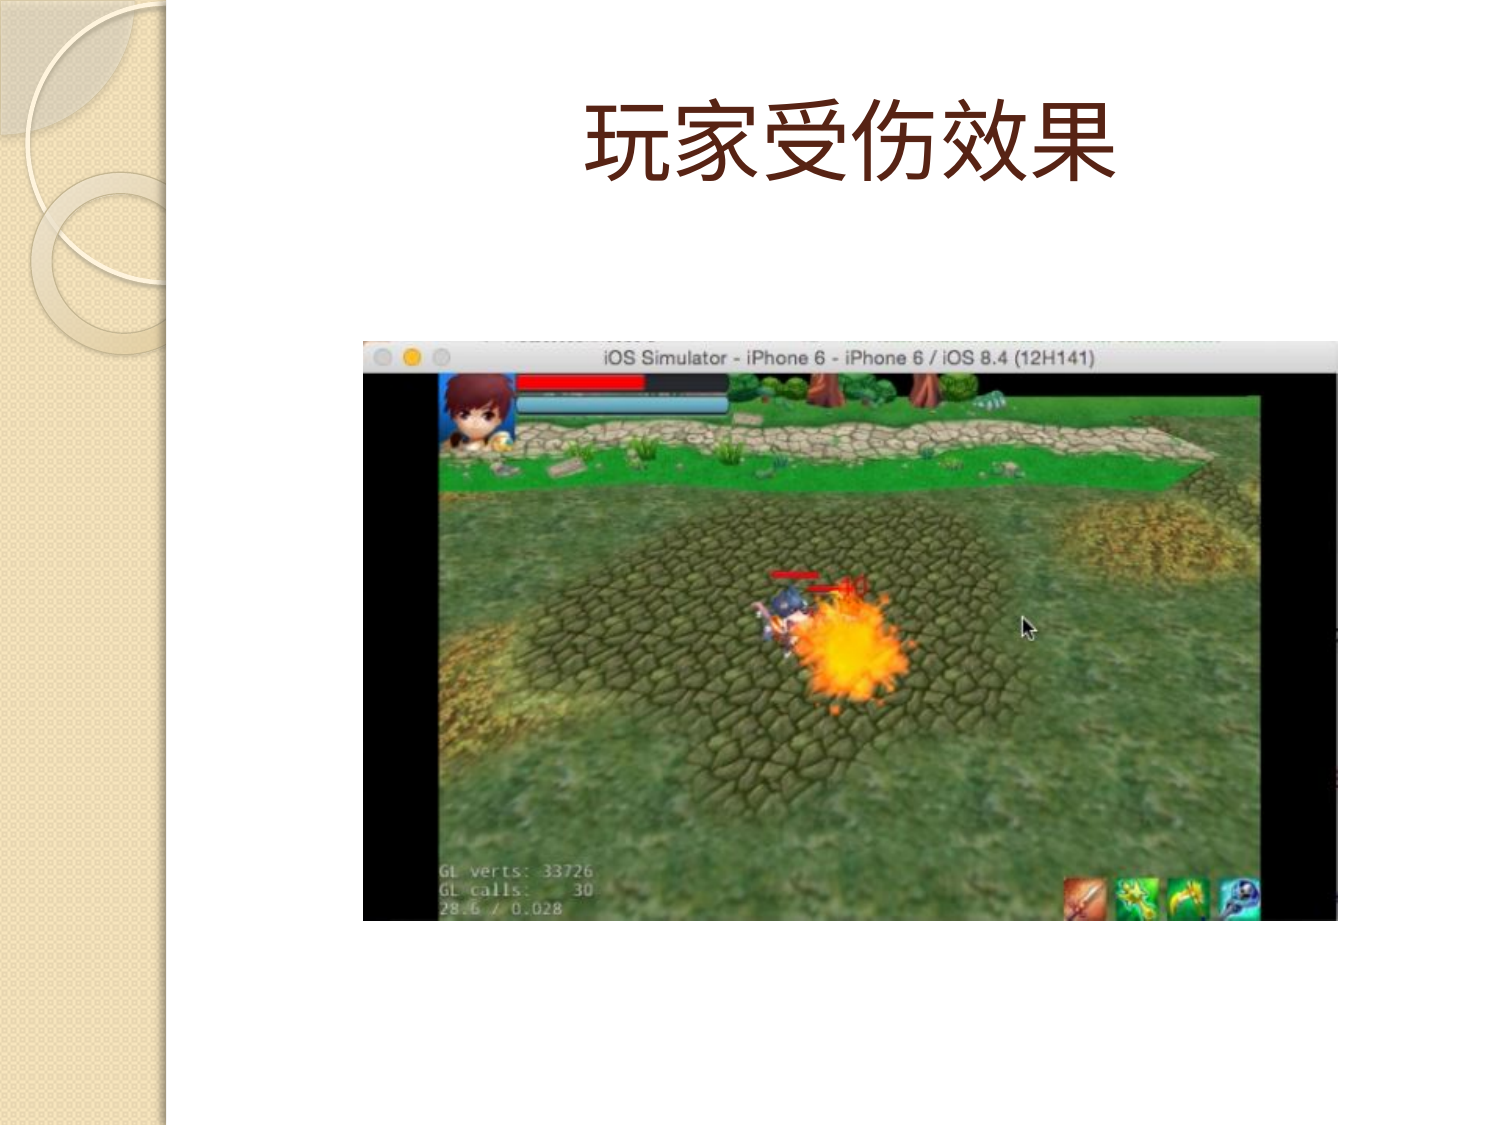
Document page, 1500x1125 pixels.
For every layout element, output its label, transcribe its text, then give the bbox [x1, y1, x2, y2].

title 玩家受伤效果 [235, 45, 1466, 233]
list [363, 341, 1338, 922]
